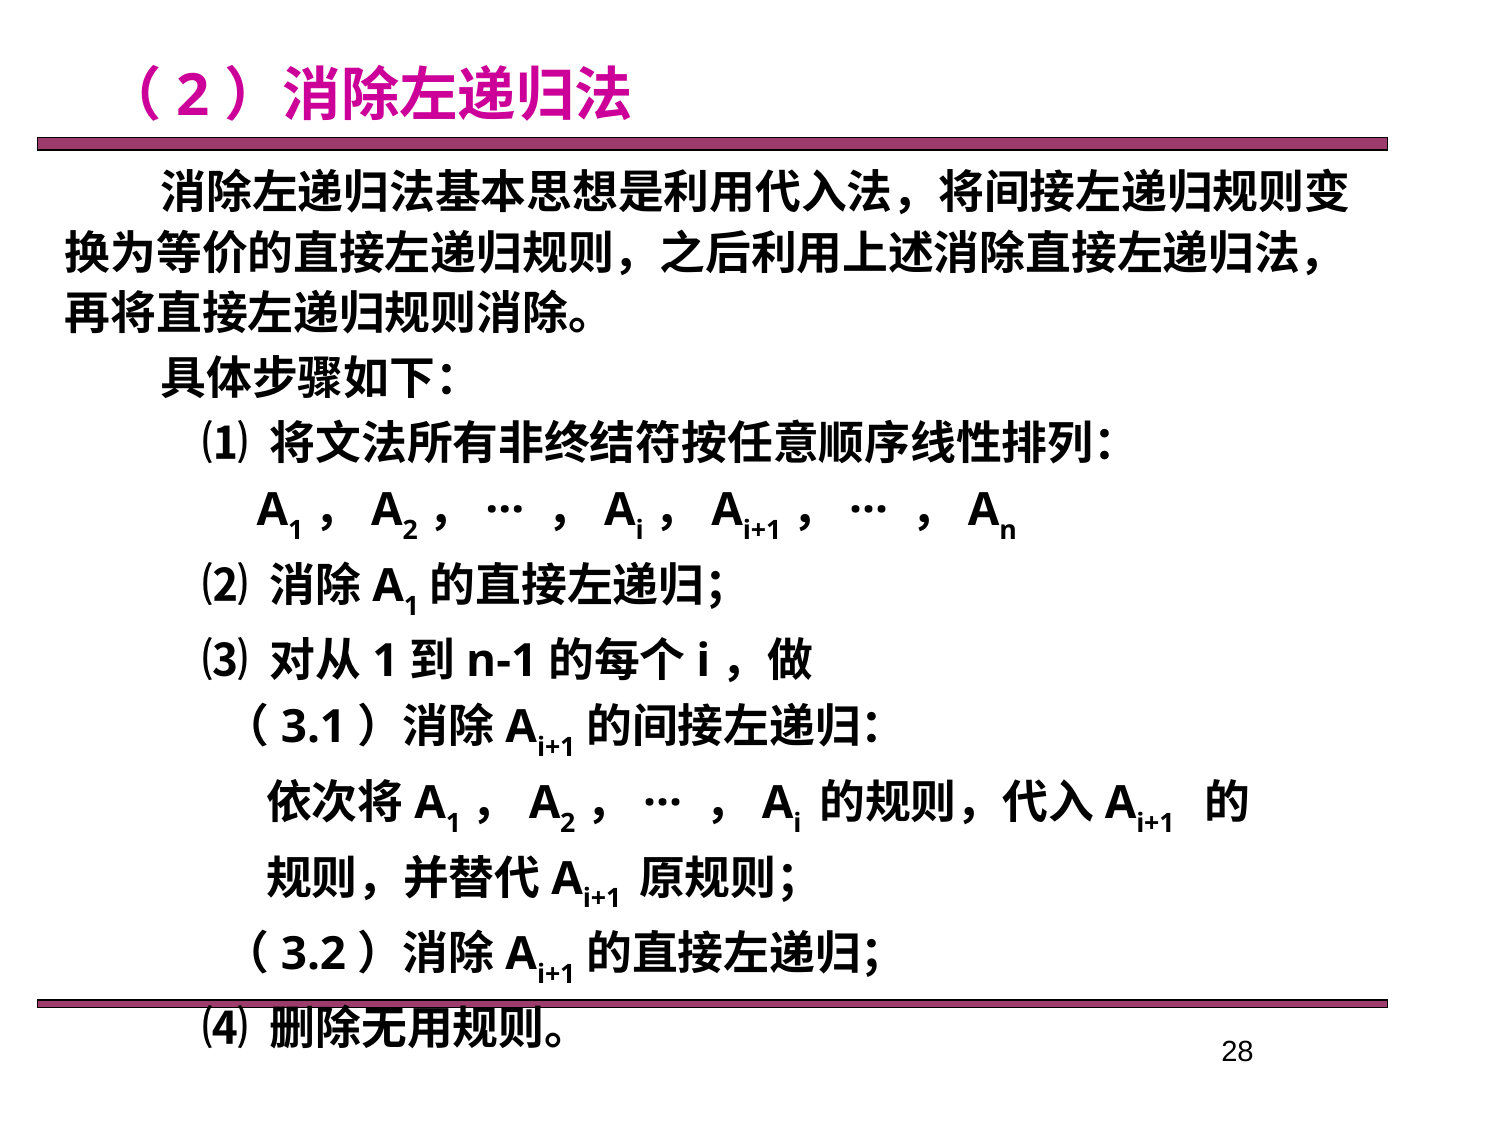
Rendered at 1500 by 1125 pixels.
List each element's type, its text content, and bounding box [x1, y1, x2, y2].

slide_number 28 [1062, 1025, 1413, 1066]
text_box 消除左递归法基本思想是利用代入法，将间接左递归规则变换为等价的直接左递归规则，之后利用上述消除直接左递归法，再将直接左递归规则消除。 具体步骤如下： ⑴ 将文法所有非终结符按任意顺序线性排列： A1，A2，··· ，Ai，Ai+1，··· ，An ⑵ 消除A1的直接左递归； ⑶ 对从1到n-1的每个i，做 （3.1）消除Ai+1的间接左递归： 依次将A1，A2，··· ，Ai 的规则，代入Ai+1 的 规则，并替代Ai+1 原规则； （3.2）消除Ai+1的直接左递归； ⑷ 删除无用规则。 [49, 149, 1400, 1062]
text_box （2）消除左递归法 [88, 49, 838, 125]
